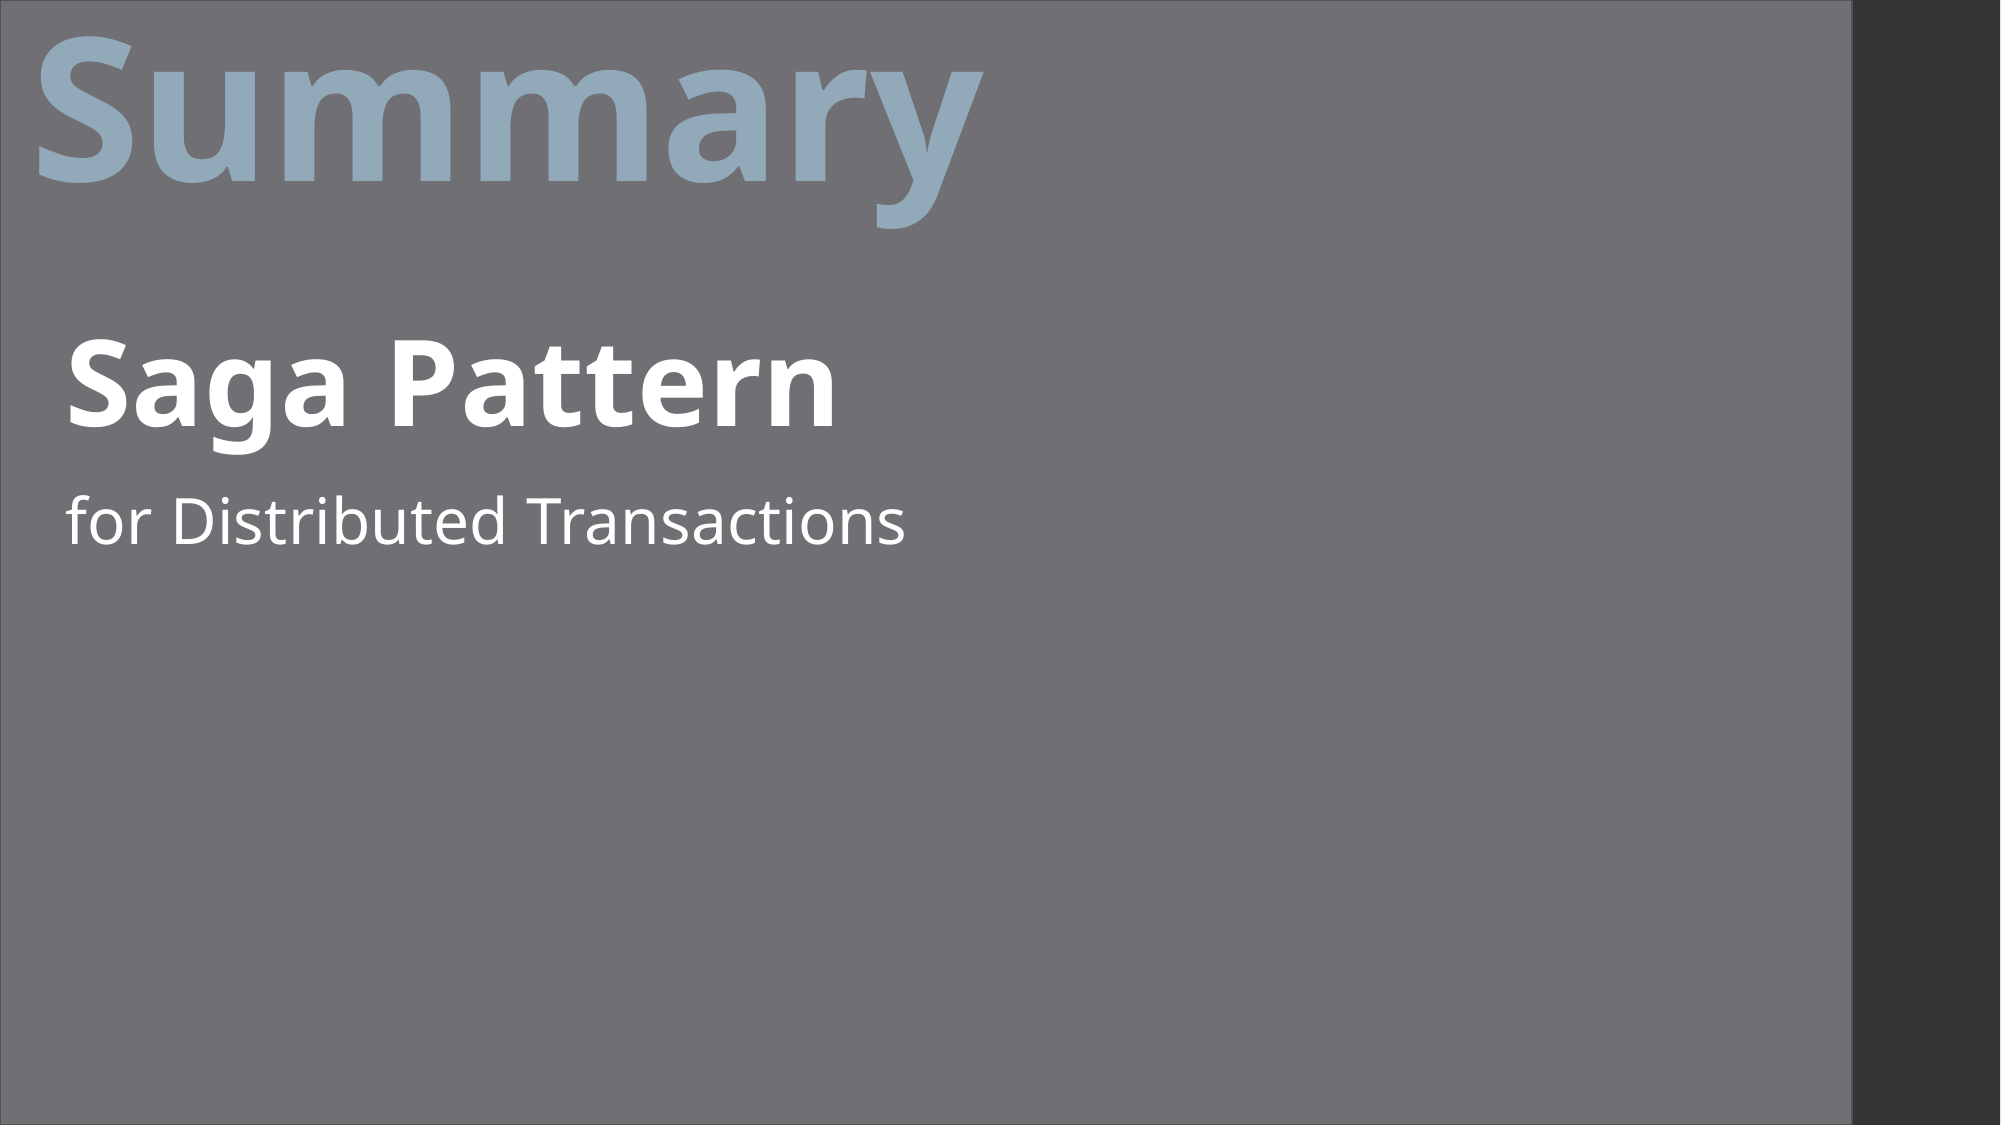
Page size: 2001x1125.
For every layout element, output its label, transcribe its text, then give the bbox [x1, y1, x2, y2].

text_box Saga Pattern for Distributed Transactions [50, 246, 1007, 567]
title Summary [15, 14, 1606, 232]
text_box [0, 0, 1853, 1125]
